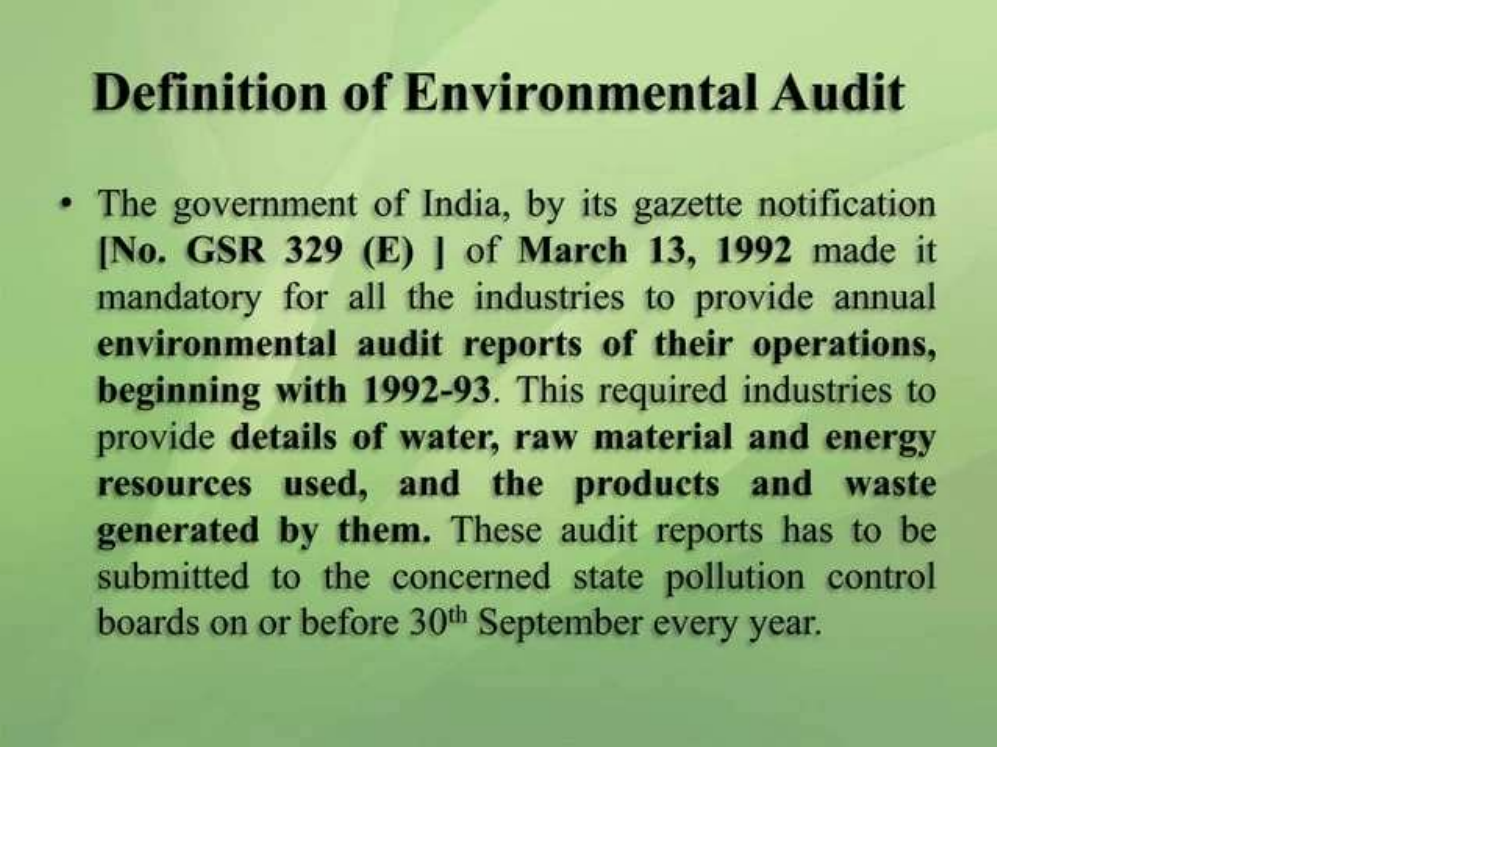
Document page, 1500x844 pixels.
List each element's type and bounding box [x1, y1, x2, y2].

picture [0, 0, 997, 748]
